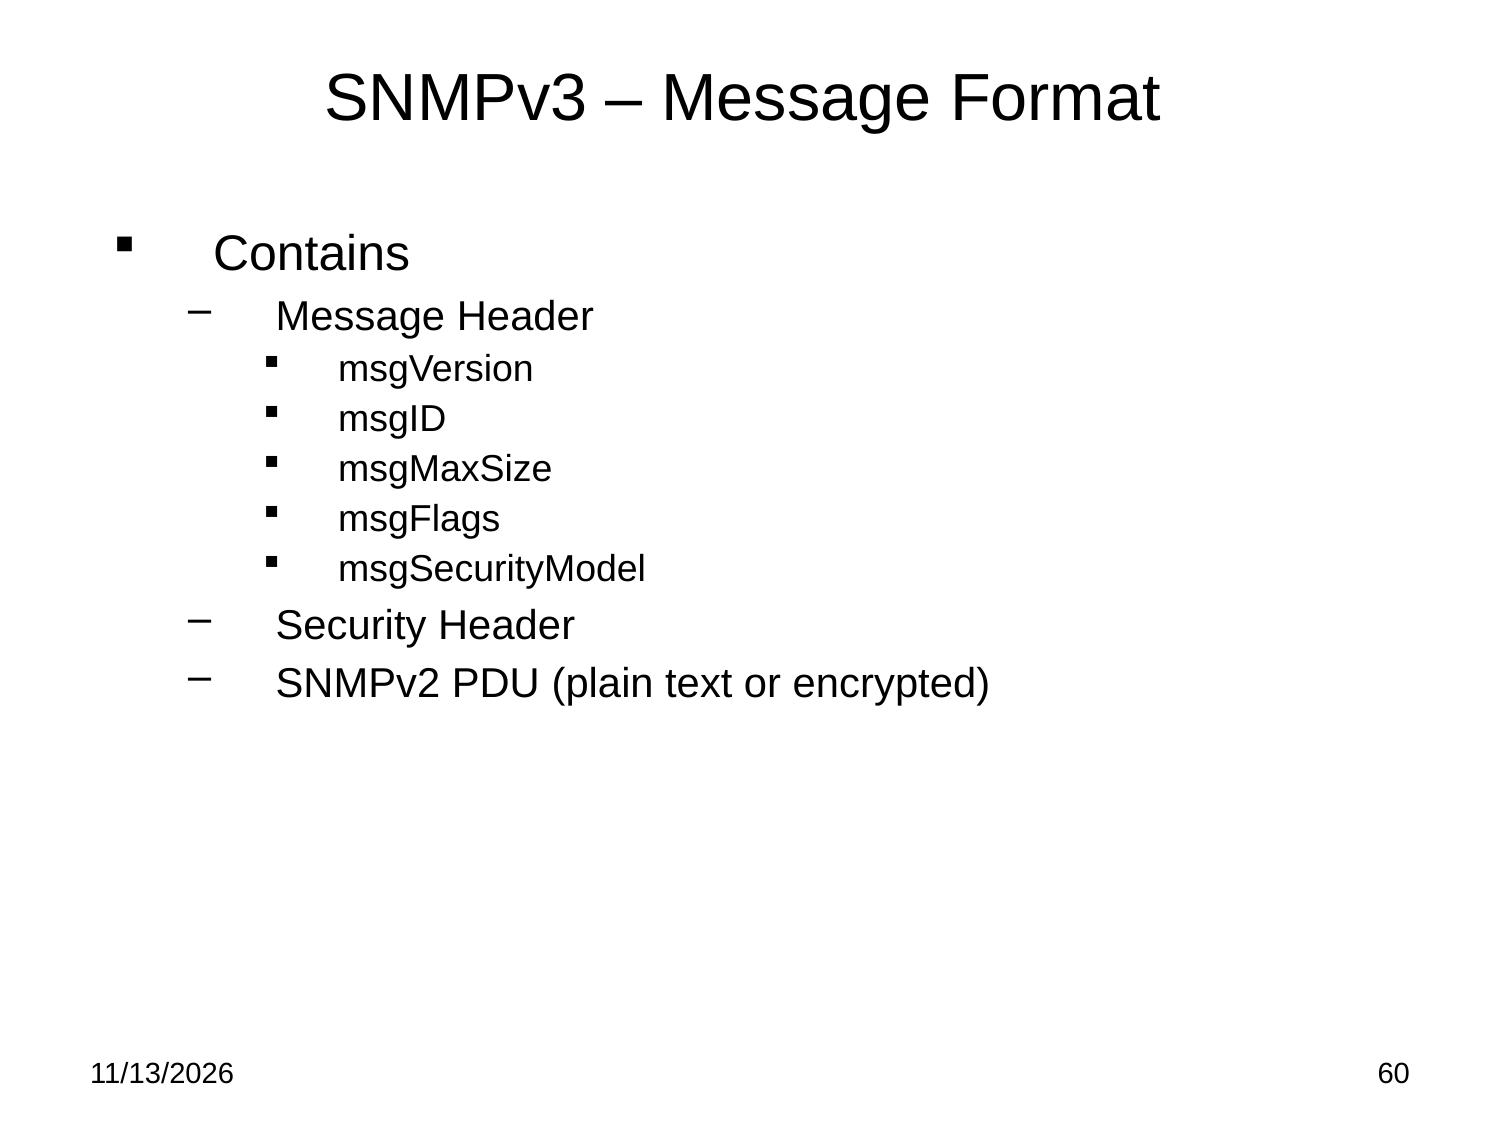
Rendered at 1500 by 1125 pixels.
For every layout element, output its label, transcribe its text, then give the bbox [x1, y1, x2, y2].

slide_number 60 [1074, 1046, 1426, 1125]
text_box Contains Message Header msgVersion msgID msgMaxSize msgFlags msgSecurityModel Security Header SNMPv2 PDU (plain text or encrypted) [98, 213, 1434, 913]
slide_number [74, 1046, 426, 1125]
title SNMPv3 – Message Format [67, 0, 1418, 188]
